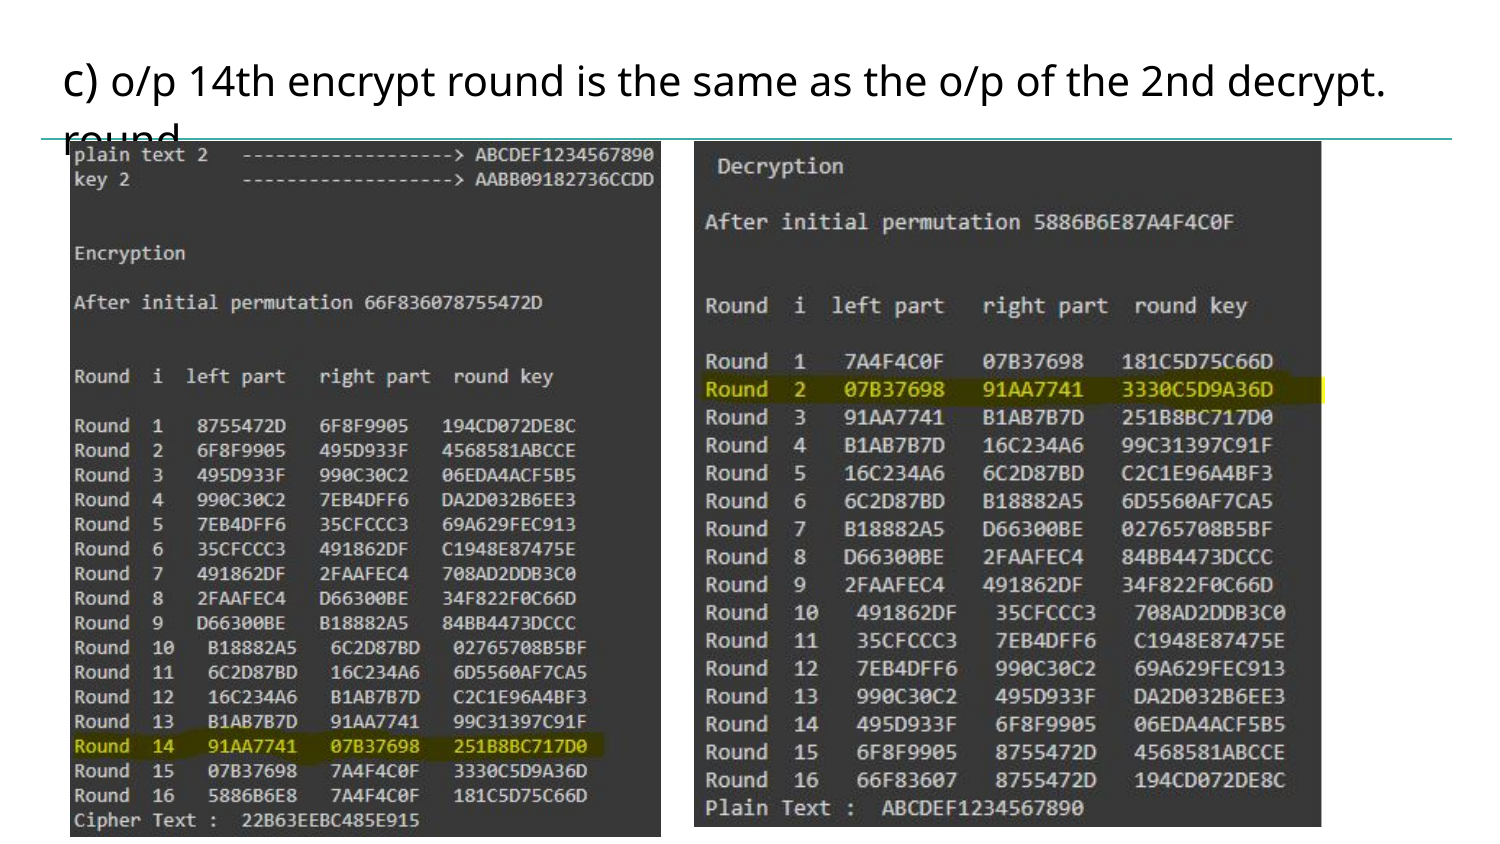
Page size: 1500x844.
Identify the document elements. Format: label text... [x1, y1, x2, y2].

title c) o/p 14th encrypt round is the same as the o/p of the 2nd decrypt. round [47, 27, 1446, 122]
picture [693, 141, 1325, 827]
picture [69, 141, 661, 838]
